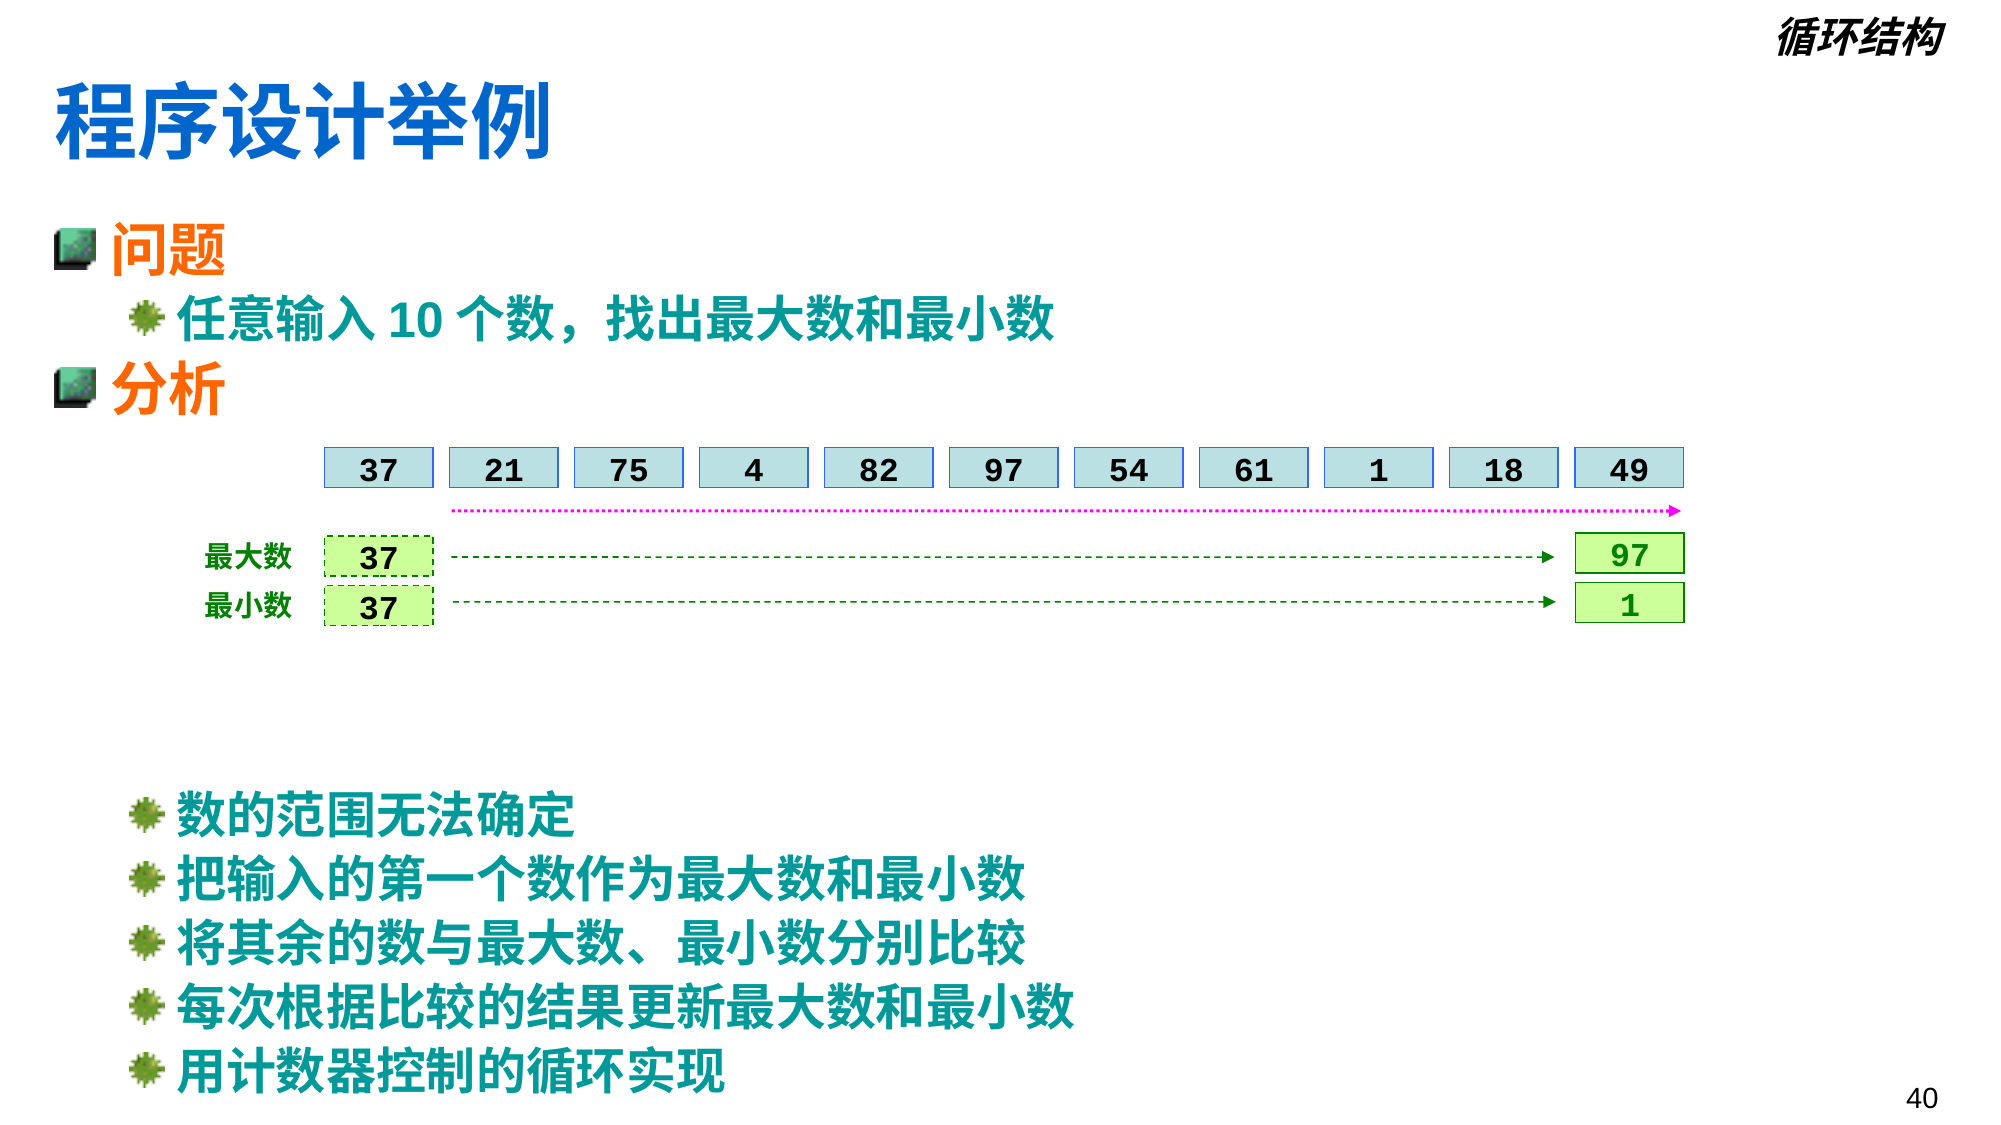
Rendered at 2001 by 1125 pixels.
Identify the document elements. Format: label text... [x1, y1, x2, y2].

list 问题 任意输入10个数，找出最大数和最小数 分析 数的范围无法确定 把输入的第一个数作为最大数和最小数 将其余的数与最大数、最小数分别比较 每次根据比较的结果更新最大数和最小数 用计数器控制的循环实现 [39, 213, 1961, 1042]
text_box 54 [1074, 447, 1184, 488]
picture [54, 228, 96, 270]
title 程序设计举例 [39, 54, 1961, 185]
slide_number 40 [1677, 1071, 1954, 1114]
text_box 最小数 [141, 579, 308, 630]
picture [129, 1052, 165, 1088]
text_box 97 [949, 447, 1059, 488]
picture [54, 367, 96, 408]
picture [129, 988, 165, 1025]
text_box 37 [324, 447, 434, 488]
text_box 37 [324, 536, 434, 577]
picture [129, 861, 165, 897]
text_box [1542, 550, 1555, 564]
text_box 61 [1199, 447, 1309, 488]
text_box 97 [1575, 533, 1685, 574]
text_box 1 [1575, 582, 1685, 623]
text_box 1 [1324, 447, 1434, 488]
text_box 37 [324, 585, 434, 626]
picture [129, 797, 165, 833]
text_box 循环结构 [673, 3, 1956, 69]
text_box 18 [1449, 447, 1559, 488]
text_box 最大数 [141, 531, 308, 579]
text_box 4 [699, 447, 809, 488]
text_box 49 [1574, 447, 1684, 488]
text_box [1667, 504, 1682, 518]
picture [129, 925, 165, 961]
picture [129, 300, 165, 336]
text_box 21 [449, 447, 559, 488]
text_box 75 [574, 447, 684, 488]
text_box [1543, 595, 1556, 609]
text_box 82 [824, 447, 934, 488]
